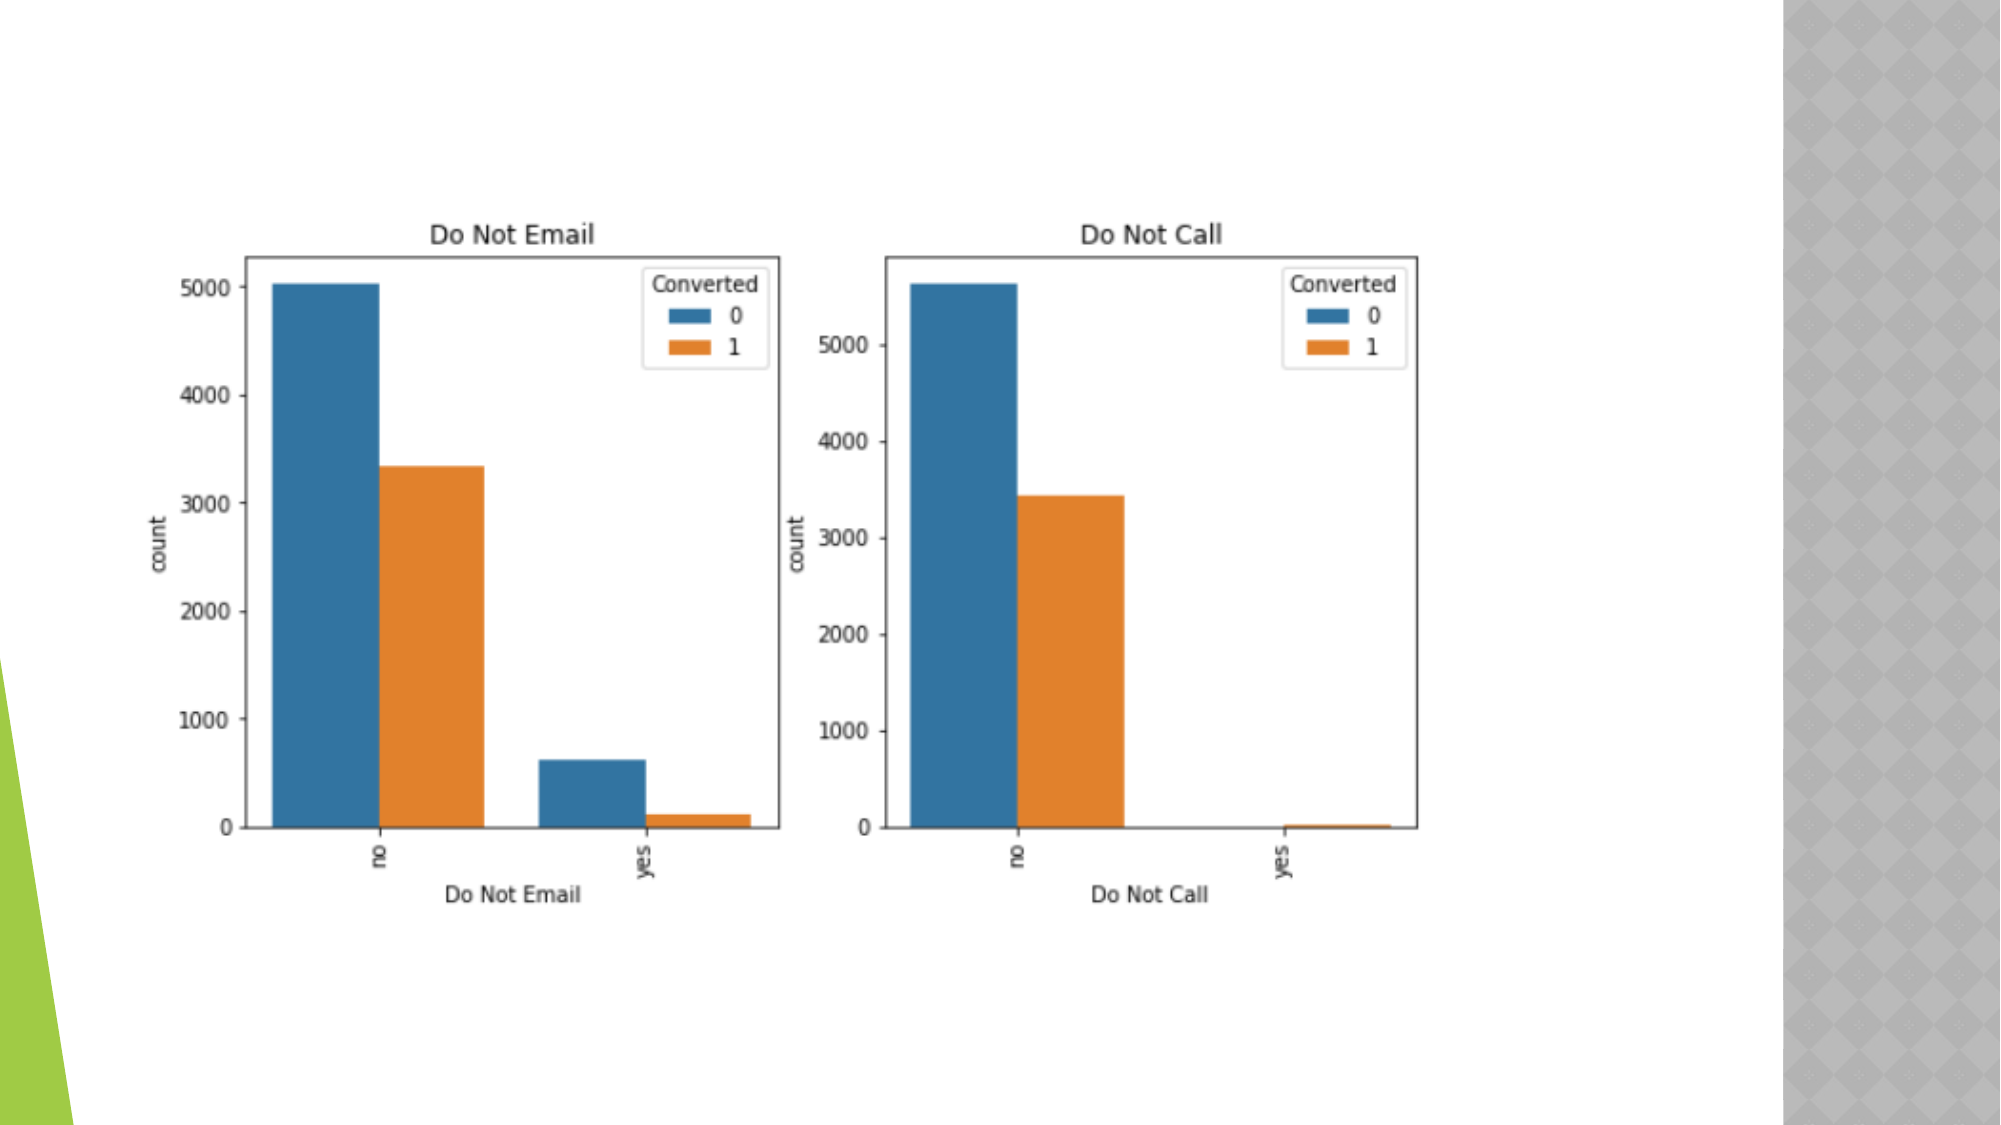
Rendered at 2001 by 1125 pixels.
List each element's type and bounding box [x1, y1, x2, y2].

text_box [0, 219, 1534, 1125]
